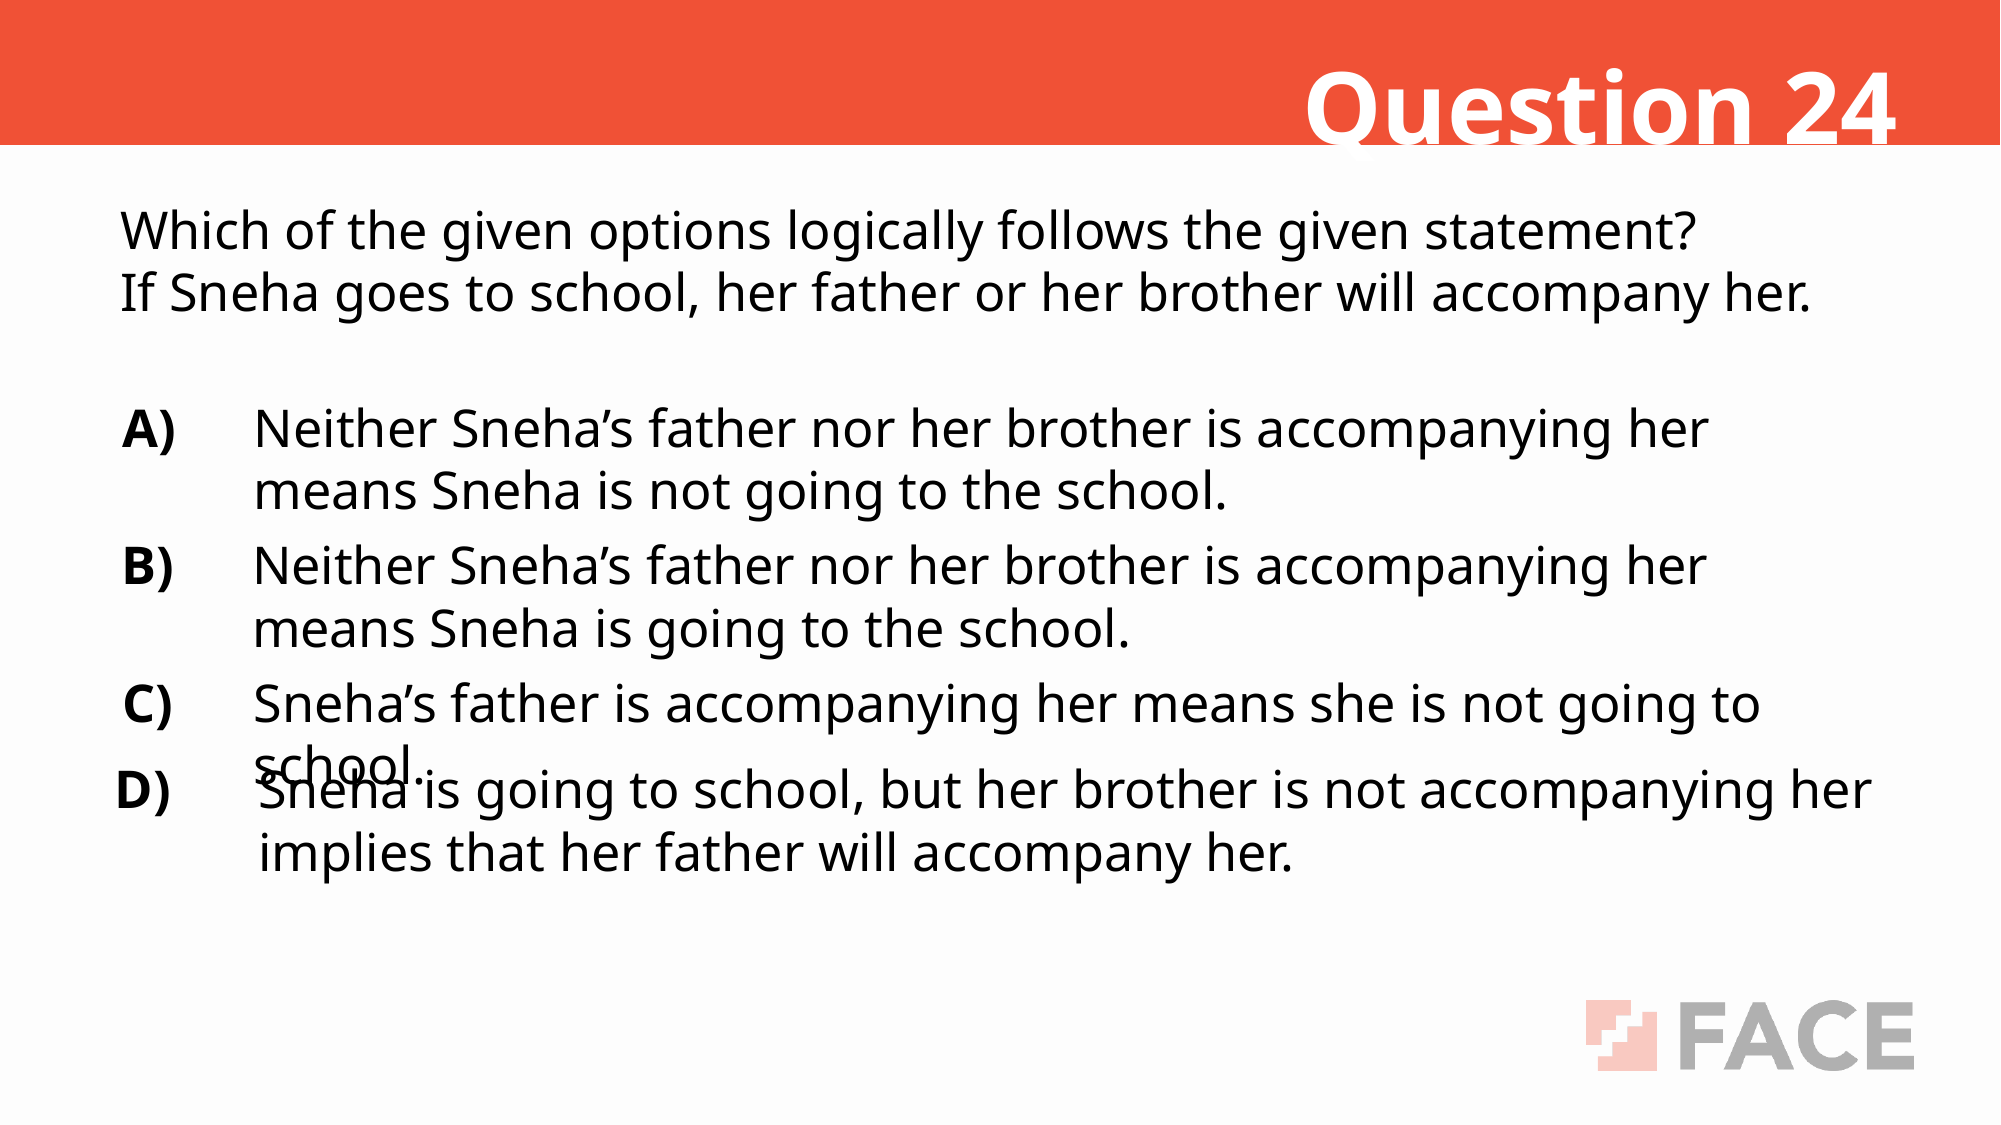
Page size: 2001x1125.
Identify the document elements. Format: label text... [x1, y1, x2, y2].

picture [1586, 1000, 1914, 1072]
text_box Neither Sneha’s father nor her brother is accompanying her means Sneha is going to the school. [237, 524, 1894, 665]
text_box D) [99, 749, 215, 827]
text_box Neither Sneha’s father nor her brother is accompanying her means Sneha is not going to the school. [238, 387, 1896, 528]
text_box A) [107, 387, 223, 465]
text_box Sneha’s father is accompanying her means she is not going to school. [238, 662, 1896, 803]
text_box C) [107, 662, 223, 740]
text_box B) [106, 524, 221, 603]
text_box Sneha is going to school, but her brother is not accompanying her implies that her father will accompany her. [243, 749, 1900, 890]
text_box Question 24 [638, 37, 1914, 173]
text_box [0, 0, 2000, 147]
text_box Which of the given options logically follows the given statement? If Sneha goes to school, her father or her brother will accompany her. [105, 189, 1895, 330]
